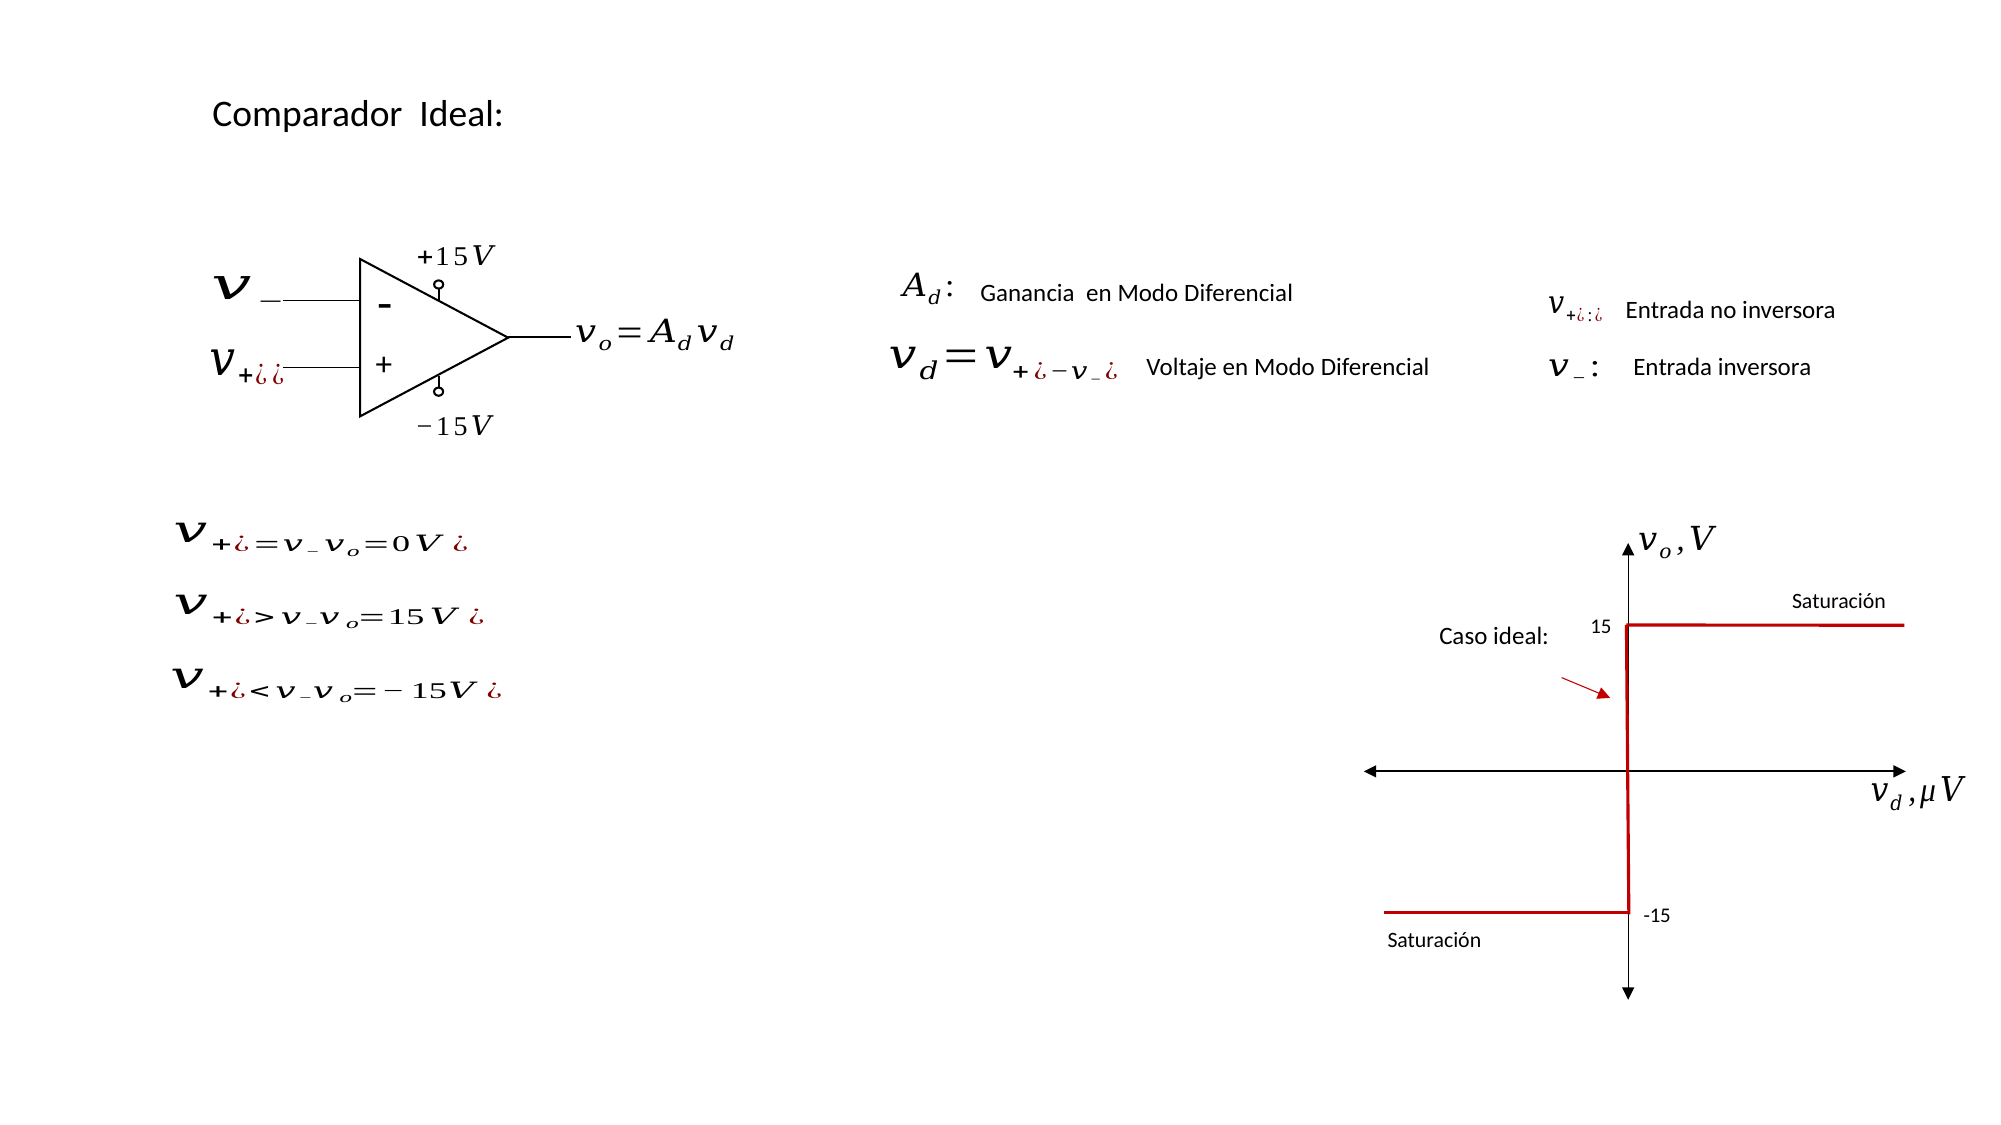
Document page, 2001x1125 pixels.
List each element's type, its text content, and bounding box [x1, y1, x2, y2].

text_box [1363, 521, 1968, 1000]
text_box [282, 258, 571, 417]
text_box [434, 376, 444, 396]
text_box Voltaje en Modo Diferencial [1131, 343, 1446, 388]
text_box Entrada no inversora [1610, 285, 1851, 331]
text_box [434, 280, 444, 301]
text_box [1561, 677, 1611, 698]
text_box Entrada inversora [1618, 342, 1827, 388]
text_box Ganancia en Modo Diferencial [965, 268, 1309, 314]
